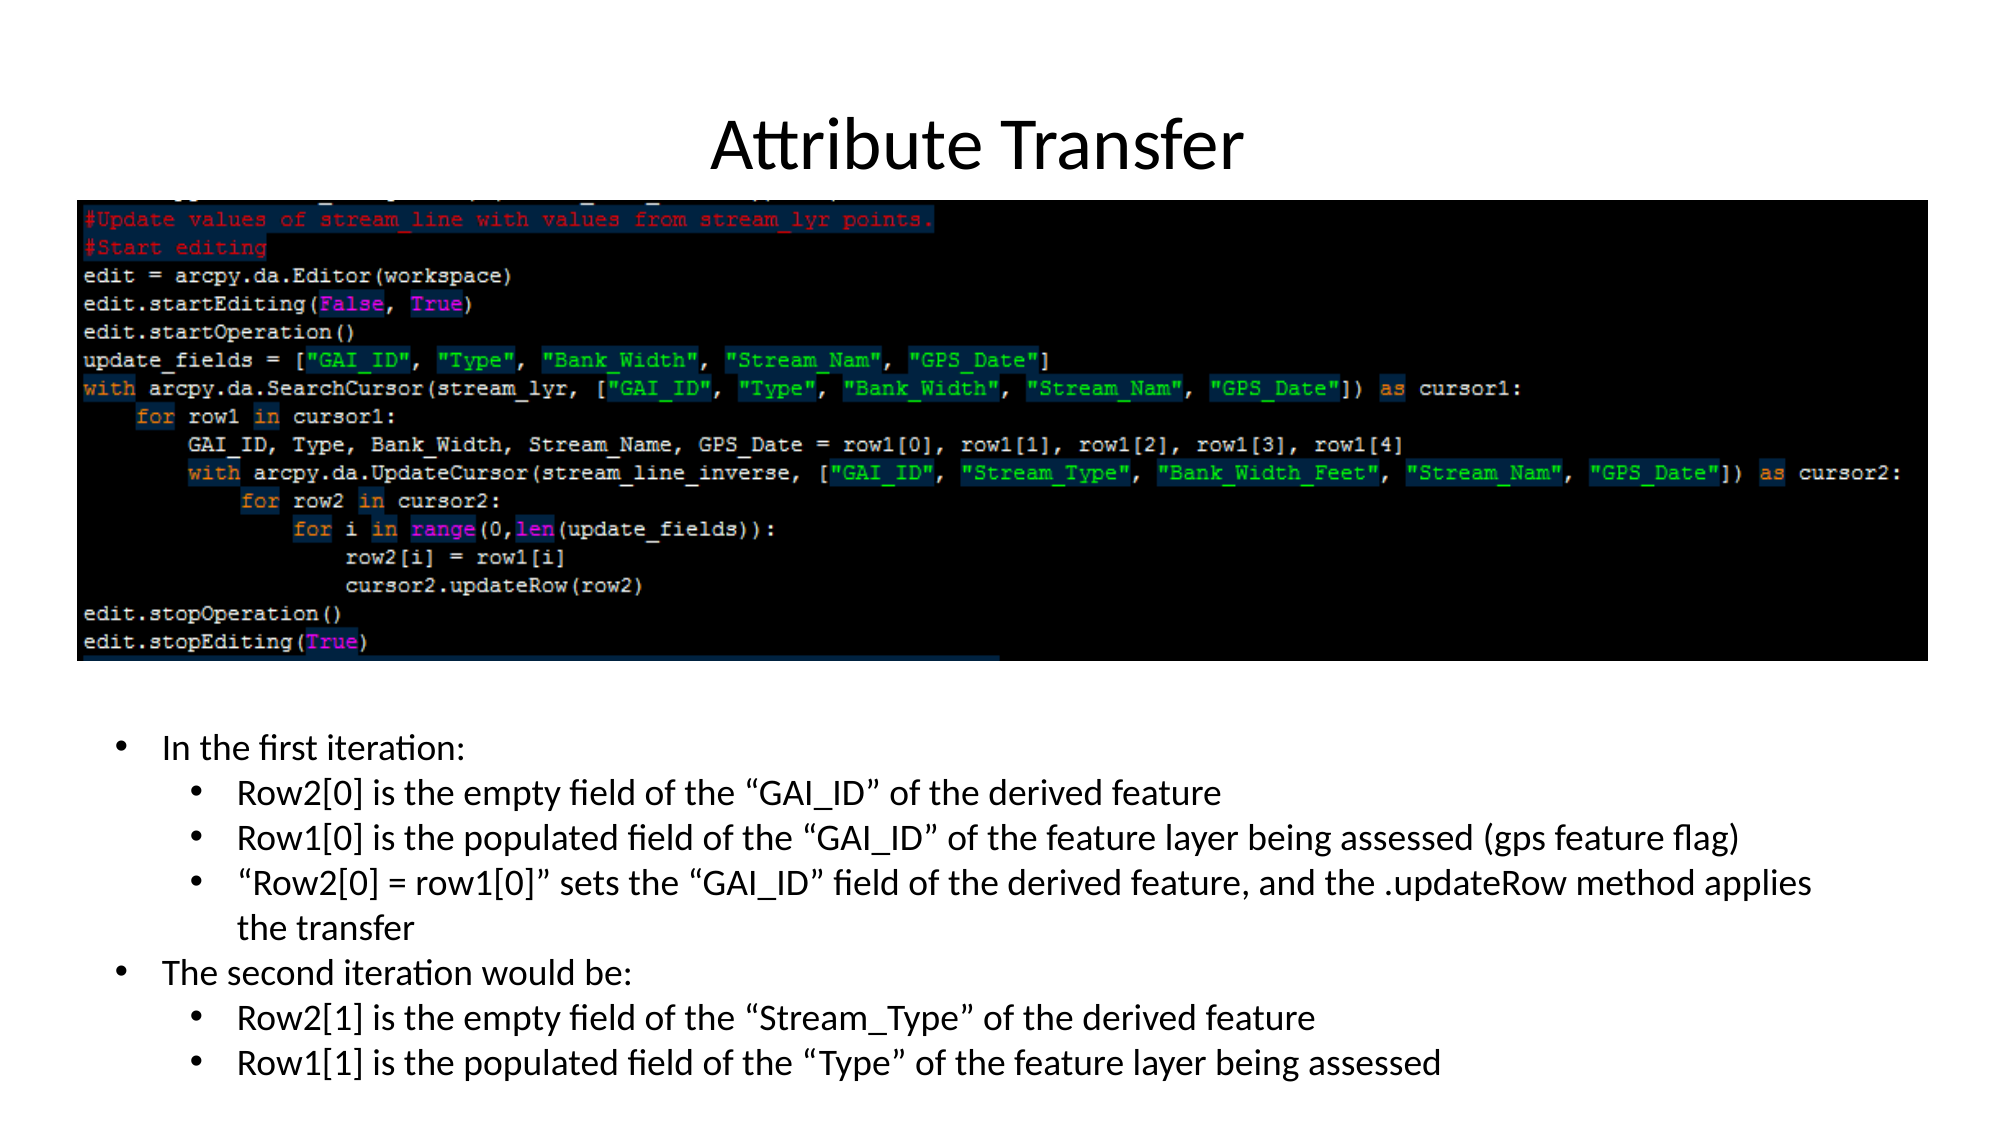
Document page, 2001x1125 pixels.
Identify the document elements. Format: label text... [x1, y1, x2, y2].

picture [77, 200, 1929, 661]
text_box In the first iteration: Row2[0] is the empty field of the “GAI_ID” of the derived feature Row1[0] is the populated field of the “GAI_ID” of the feature layer being assessed (gps feature flag) “Row2[0] = row1[0]” sets the “GAI_ID” field of the derived feature, and the .updateRow method applies the transfer The second iteration would be: Row2[1] is the empty field of the “Stream_Type” of the derived feature Row1[1] is the populated field of the “Type” of the feature layer being assessed [99, 715, 1856, 1091]
title Attribute Transfer [391, 72, 1565, 200]
